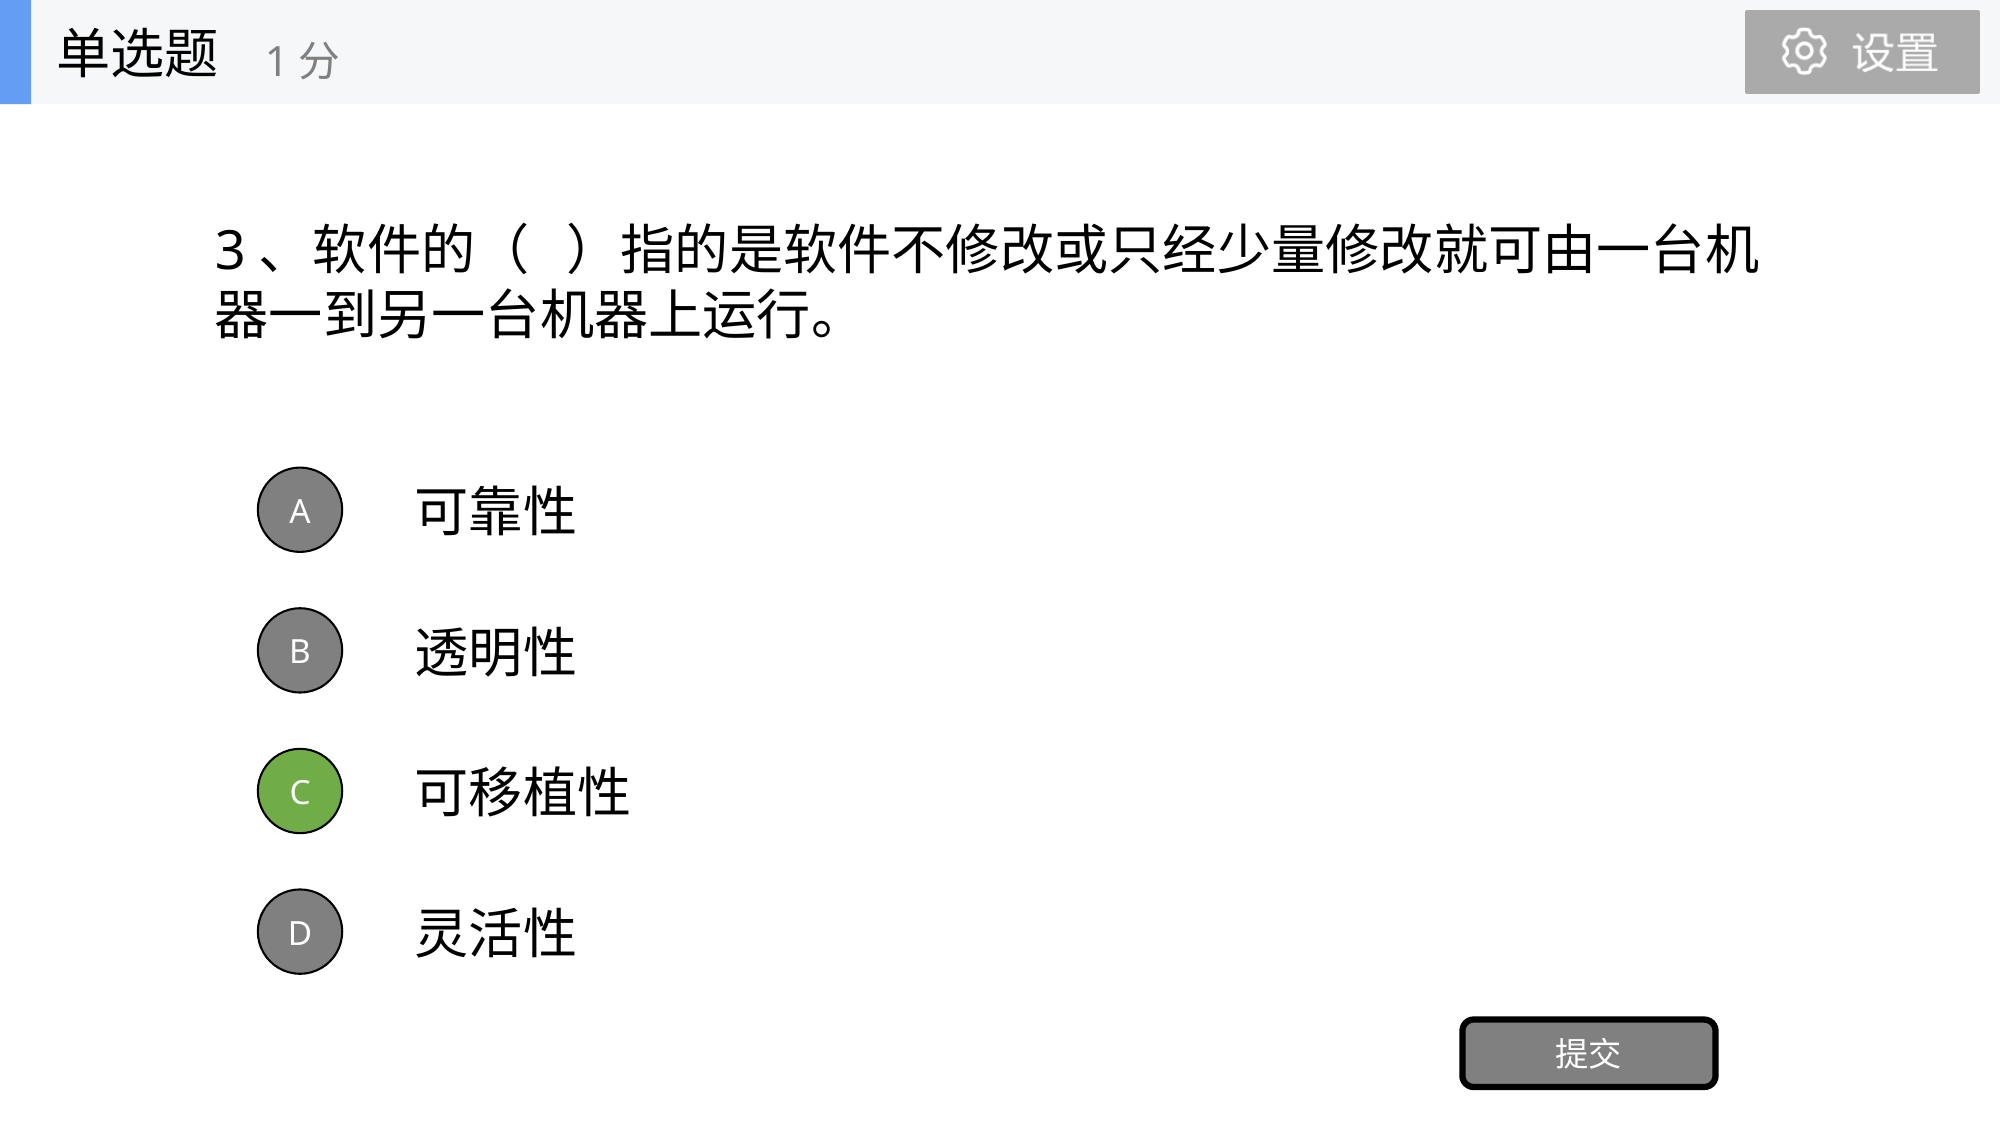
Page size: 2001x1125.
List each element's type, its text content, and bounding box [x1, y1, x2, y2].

text_box A [256, 466, 344, 553]
text_box B [256, 607, 344, 694]
text_box 提交 [1461, 1018, 1717, 1089]
text_box 3、软件的（ ）指的是软件不修改或只经少量修改就可由一台机器一到另一台机器上运行。 [200, 105, 1800, 456]
text_box 可靠性 [399, 456, 1800, 563]
text_box 可移植性 [399, 738, 1800, 844]
text_box C [256, 747, 344, 835]
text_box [0, 0, 2000, 105]
picture [1745, 10, 1980, 94]
text_box 透明性 [399, 597, 1800, 703]
text_box D [256, 888, 344, 975]
text_box 灵活性 [399, 878, 1800, 985]
